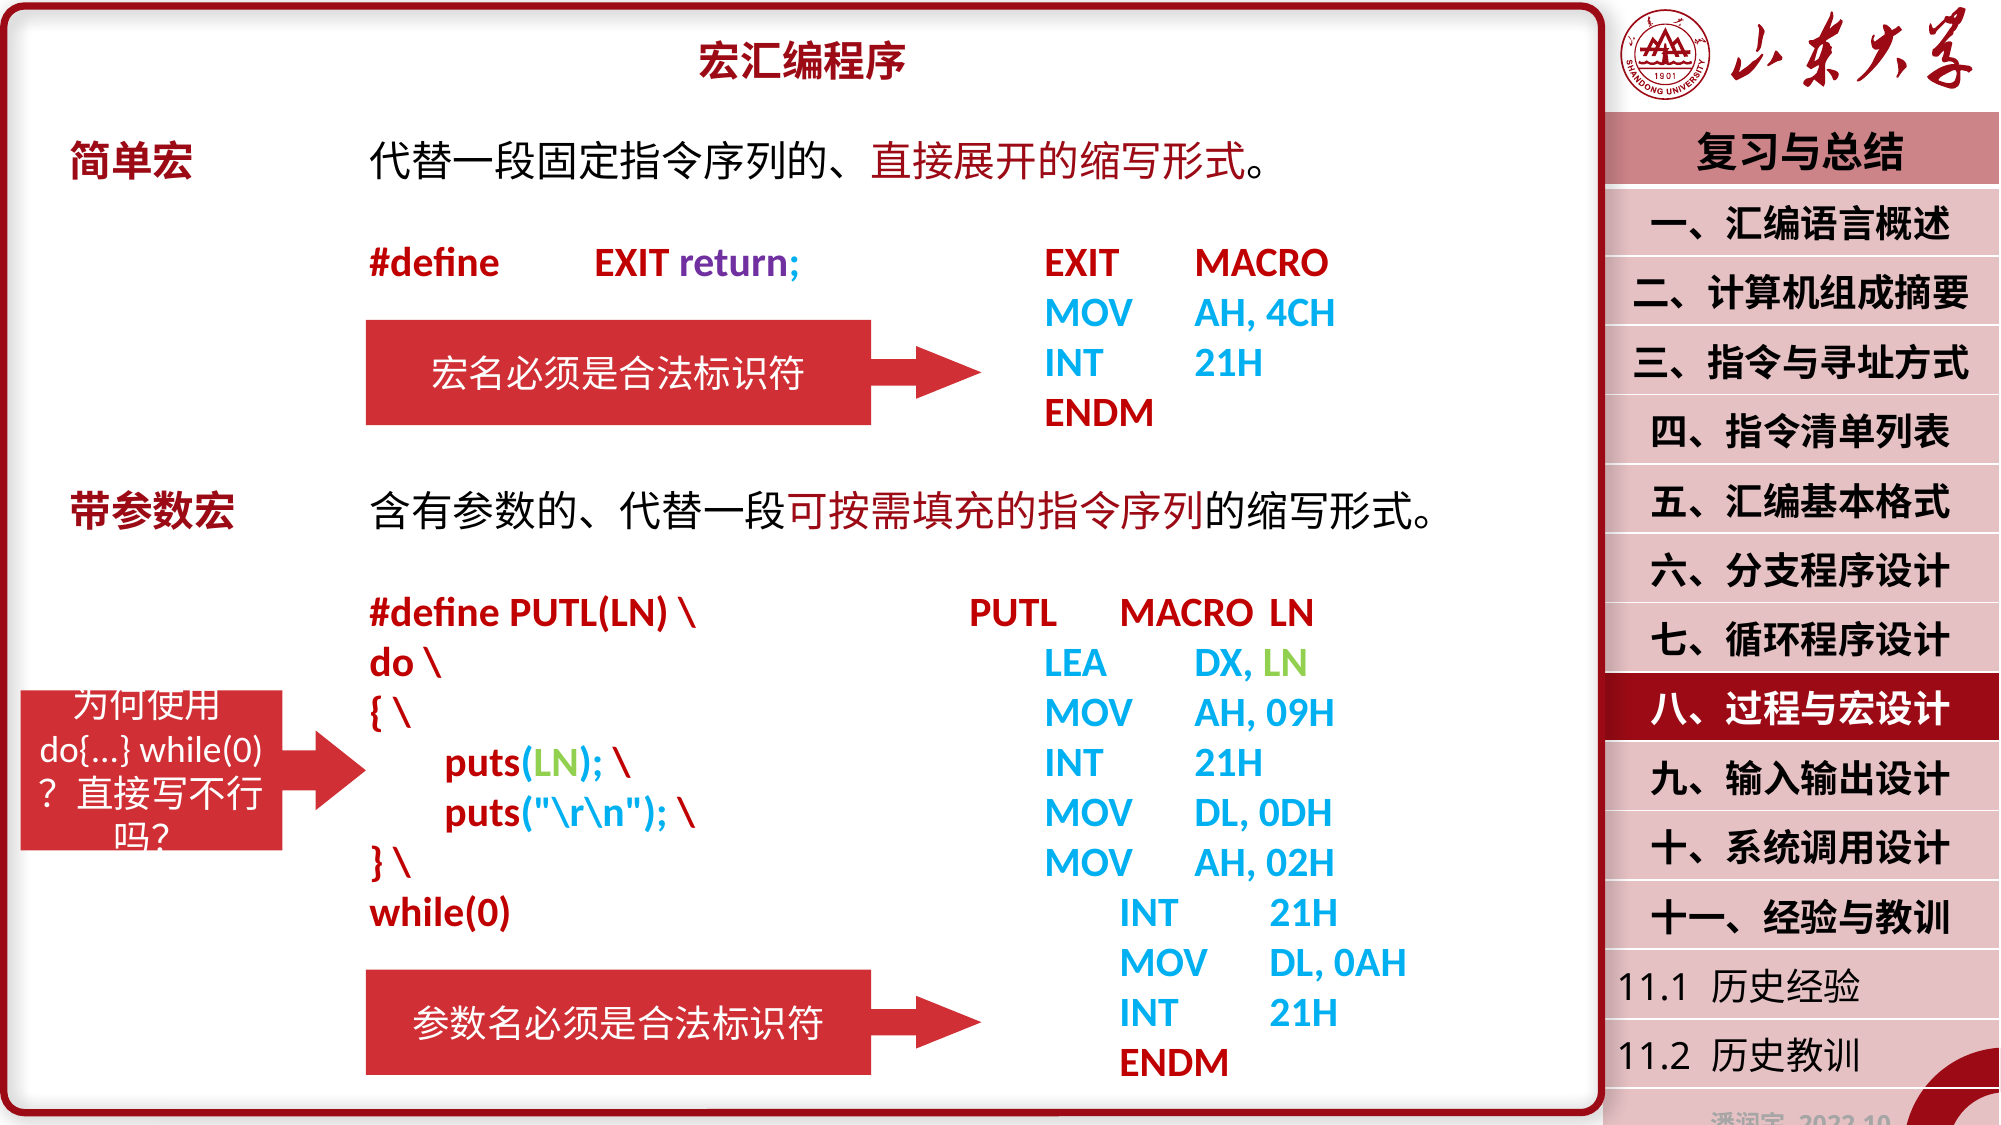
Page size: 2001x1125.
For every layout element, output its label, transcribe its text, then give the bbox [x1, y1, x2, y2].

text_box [1620, 5, 1977, 100]
table_cell 二、计算机组成摘要 [1617, 257, 1999, 324]
table_cell 七、循环程序设计 [1617, 603, 1999, 671]
text_box 宏汇编程序 简单宏 代替一段固定指令序列的、直接展开的缩写形式。 #define EXIT return; EXIT MACRO MOV AH, 4CH INT 21H ENDM 带参数宏 含有参数的、代替一段可按需填充的指令序列的缩写形式。 #define PUTL(LN) \ PUTL MACRO LN do \ LEA DX, LN { \ MOV AH, 09H puts(LN); \ INT 21H puts("\r\n"); \ MOV DL, 0DH } \ MOV AH, 02H while(0) INT 21H MOV DL, 0AH INT 21H ENDM [54, 27, 1551, 1093]
table_cell 潘润宇 2022.10 [1603, 1089, 1999, 1125]
table_cell 五、汇编基本格式 [1617, 465, 1999, 532]
table_cell 九、输入输出设计 [1617, 742, 1999, 810]
text_box 宏名必须是合法标识符 [364, 318, 985, 427]
table_cell 四、指令清单列表 [1617, 395, 1999, 463]
table_cell 一、汇编语言概述 [1617, 189, 1999, 255]
table_cell 六、分支程序设计 [1617, 534, 1999, 602]
table_cell 11.1 历史经验 [1617, 950, 1999, 1018]
text_box 参数名必须是合法标识符 [364, 968, 985, 1076]
table_cell 三、指令与寻址方式 [1617, 326, 1999, 394]
text_box 为何使用do{...} while(0) ？直接写不行吗？ [19, 689, 368, 852]
text_box [2, 4, 1603, 1114]
table_cell 11.2 历史教训 [1617, 1020, 1999, 1087]
table_cell 八、过程与宏设计 [1617, 673, 1999, 740]
table_header 复习与总结 [1617, 112, 1999, 184]
table_cell 十一、经验与教训 [1617, 881, 1999, 948]
table_cell 十、系统调用设计 [1617, 811, 1999, 879]
